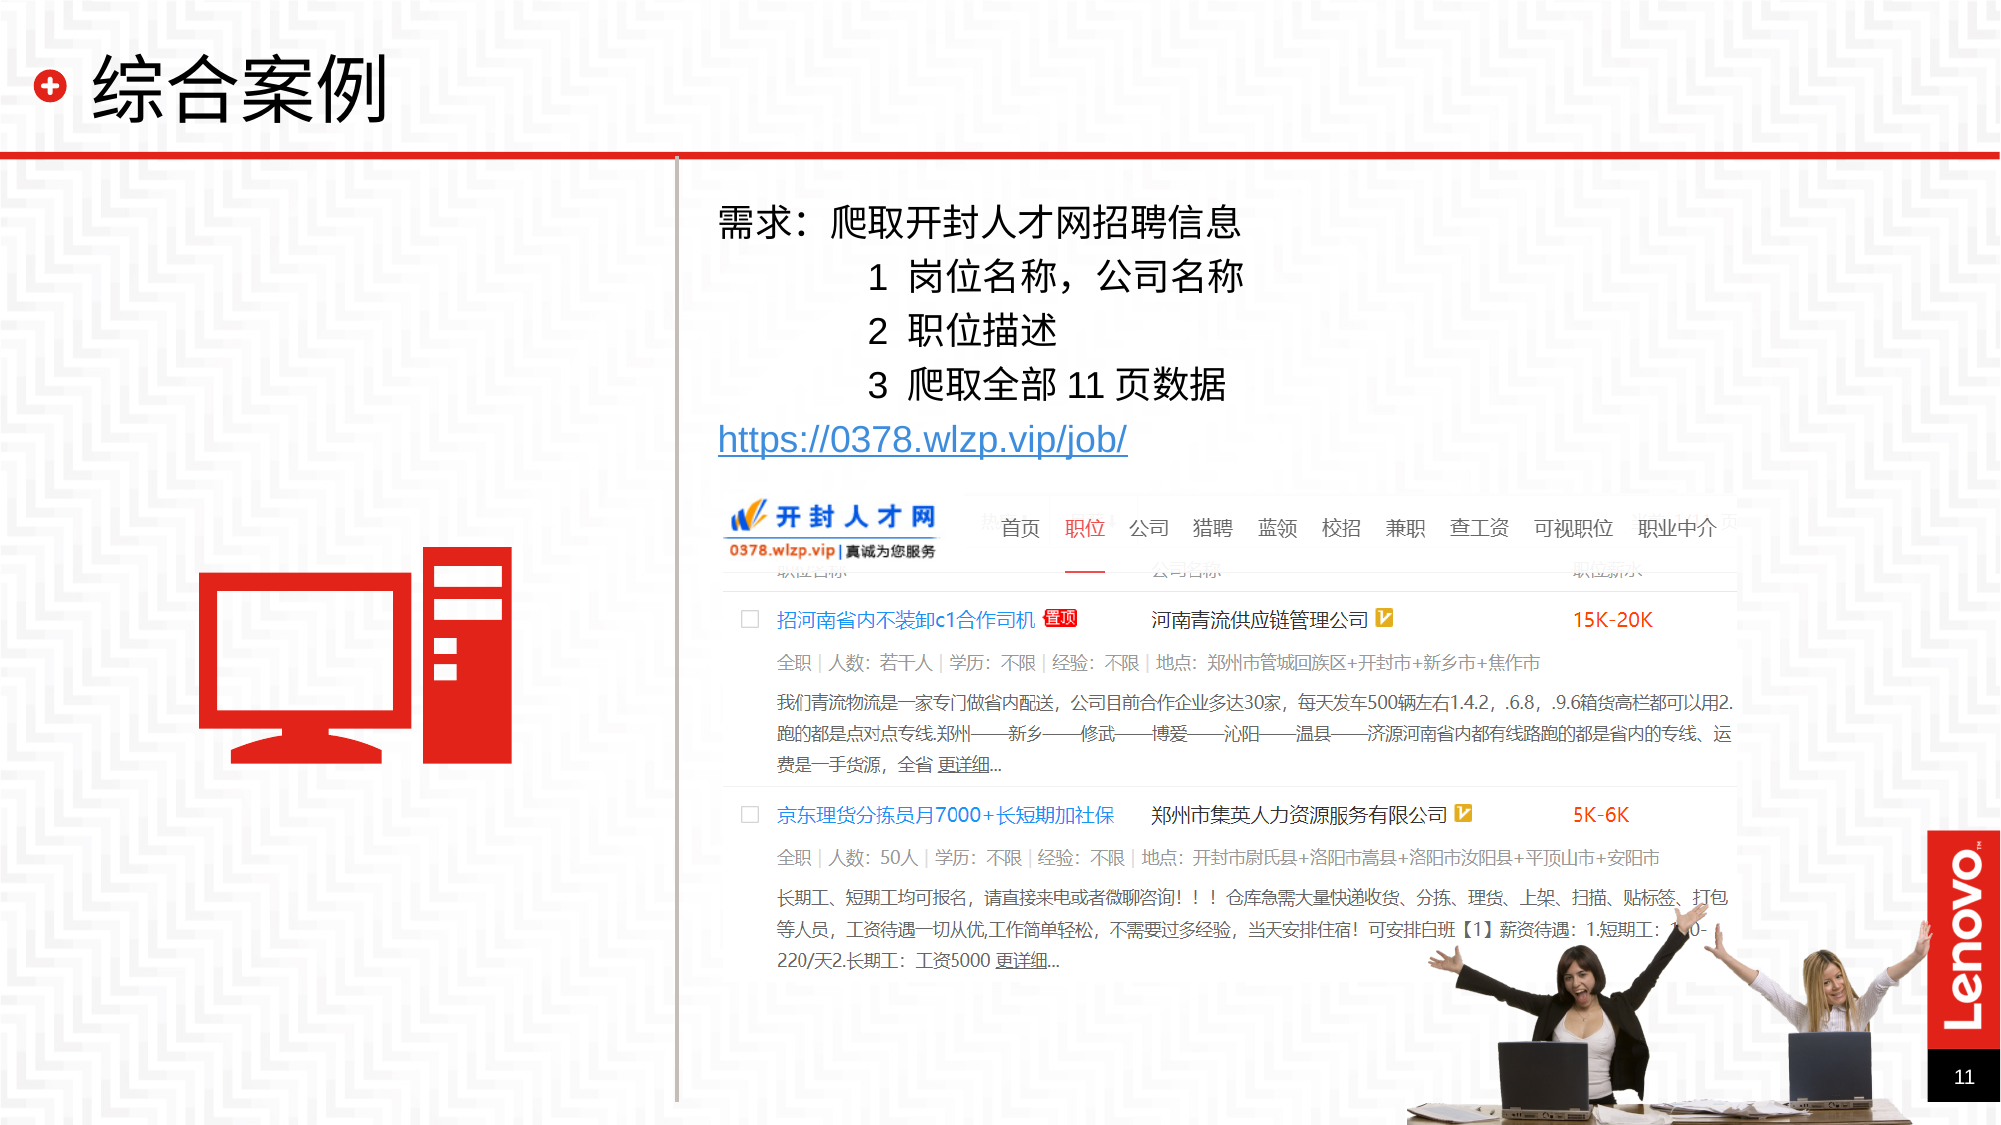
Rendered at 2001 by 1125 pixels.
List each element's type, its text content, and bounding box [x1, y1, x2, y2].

text_box [0, 150, 2000, 161]
text_box 需求：爬取开封人才网招聘信息 1 岗位名称，公司名称 2 职位描述 3 爬取全部11页数据 https://0378.wlzp.vip/job/ [702, 182, 2000, 468]
picture [0, 0, 2001, 1125]
text_box [423, 547, 512, 764]
text_box [199, 572, 412, 764]
text_box 综合案例 [90, 44, 1908, 131]
